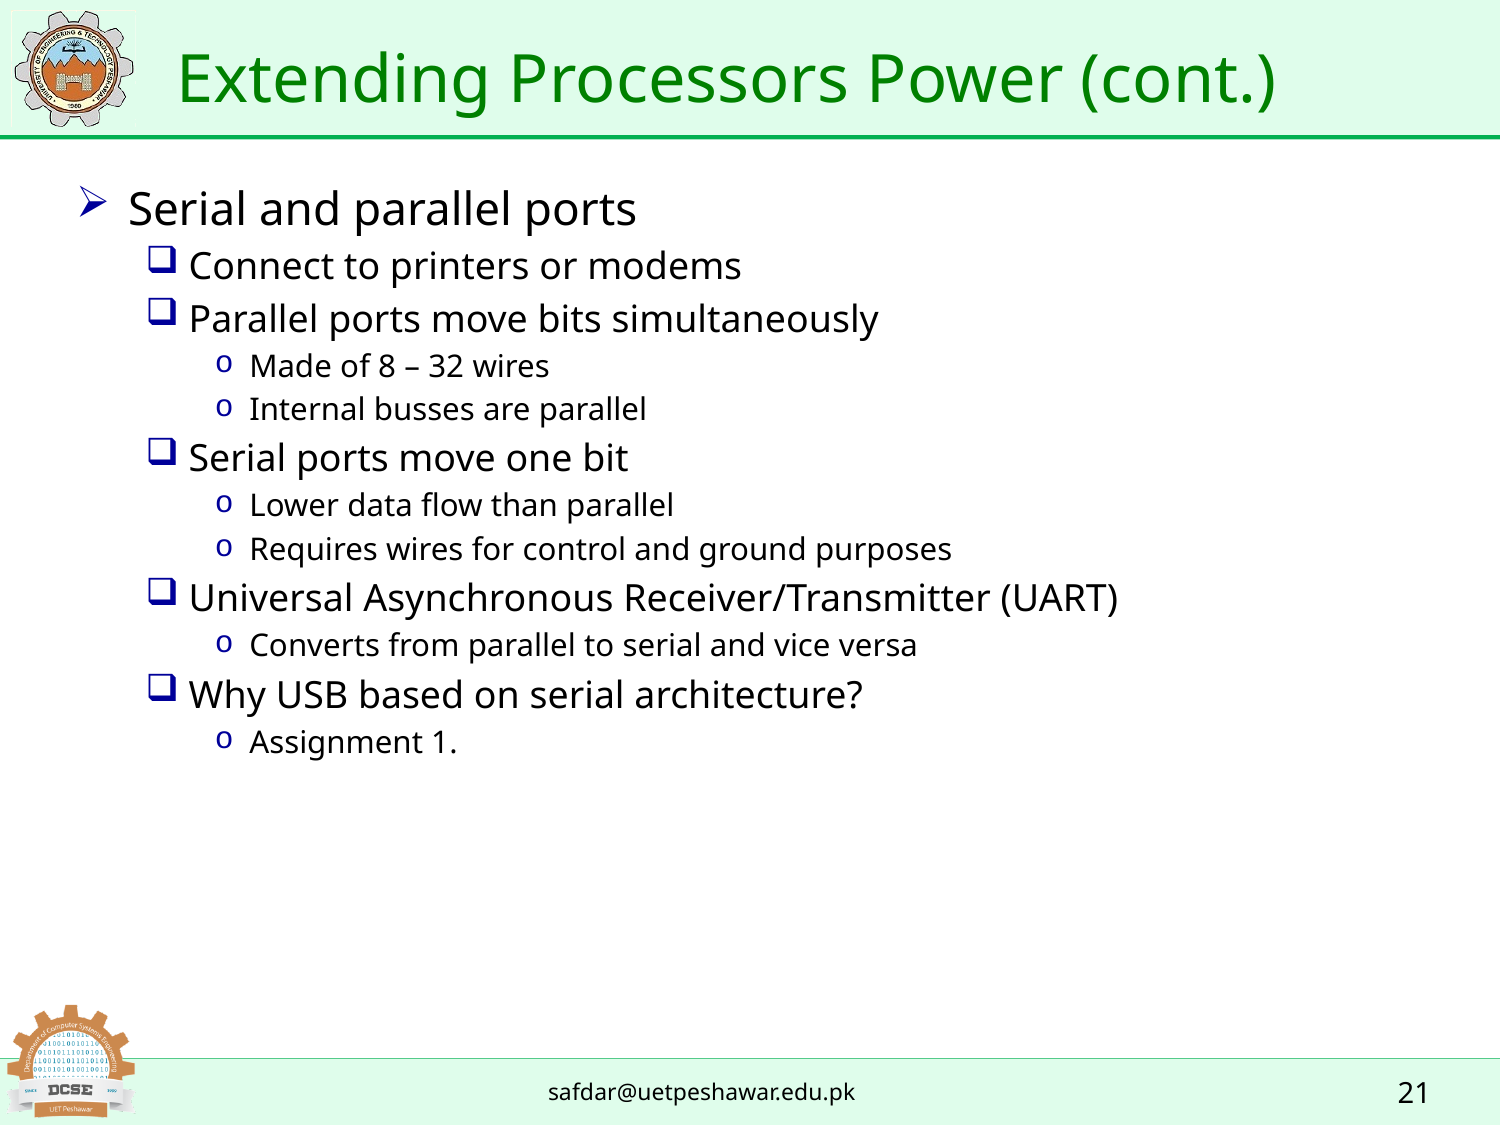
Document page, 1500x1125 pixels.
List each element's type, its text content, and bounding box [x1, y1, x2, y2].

title Extending Processors Power (cont.) [162, 30, 1480, 122]
picture [11, 10, 136, 127]
list Serial and parallel ports Connect to printers or modems Parallel ports move bits simultaneously Made of 8 – 32 wires Internal busses are parallel Serial ports move one bit Lower data flow than parallel Requires wires for control and ground purposes Universal Asynchronous Receiver/Transmitter (UART) Converts from parallel to serial and vice versa Why USB based on serial architecture? Assignment 1. [62, 172, 1451, 1024]
picture [5, 1004, 136, 1118]
